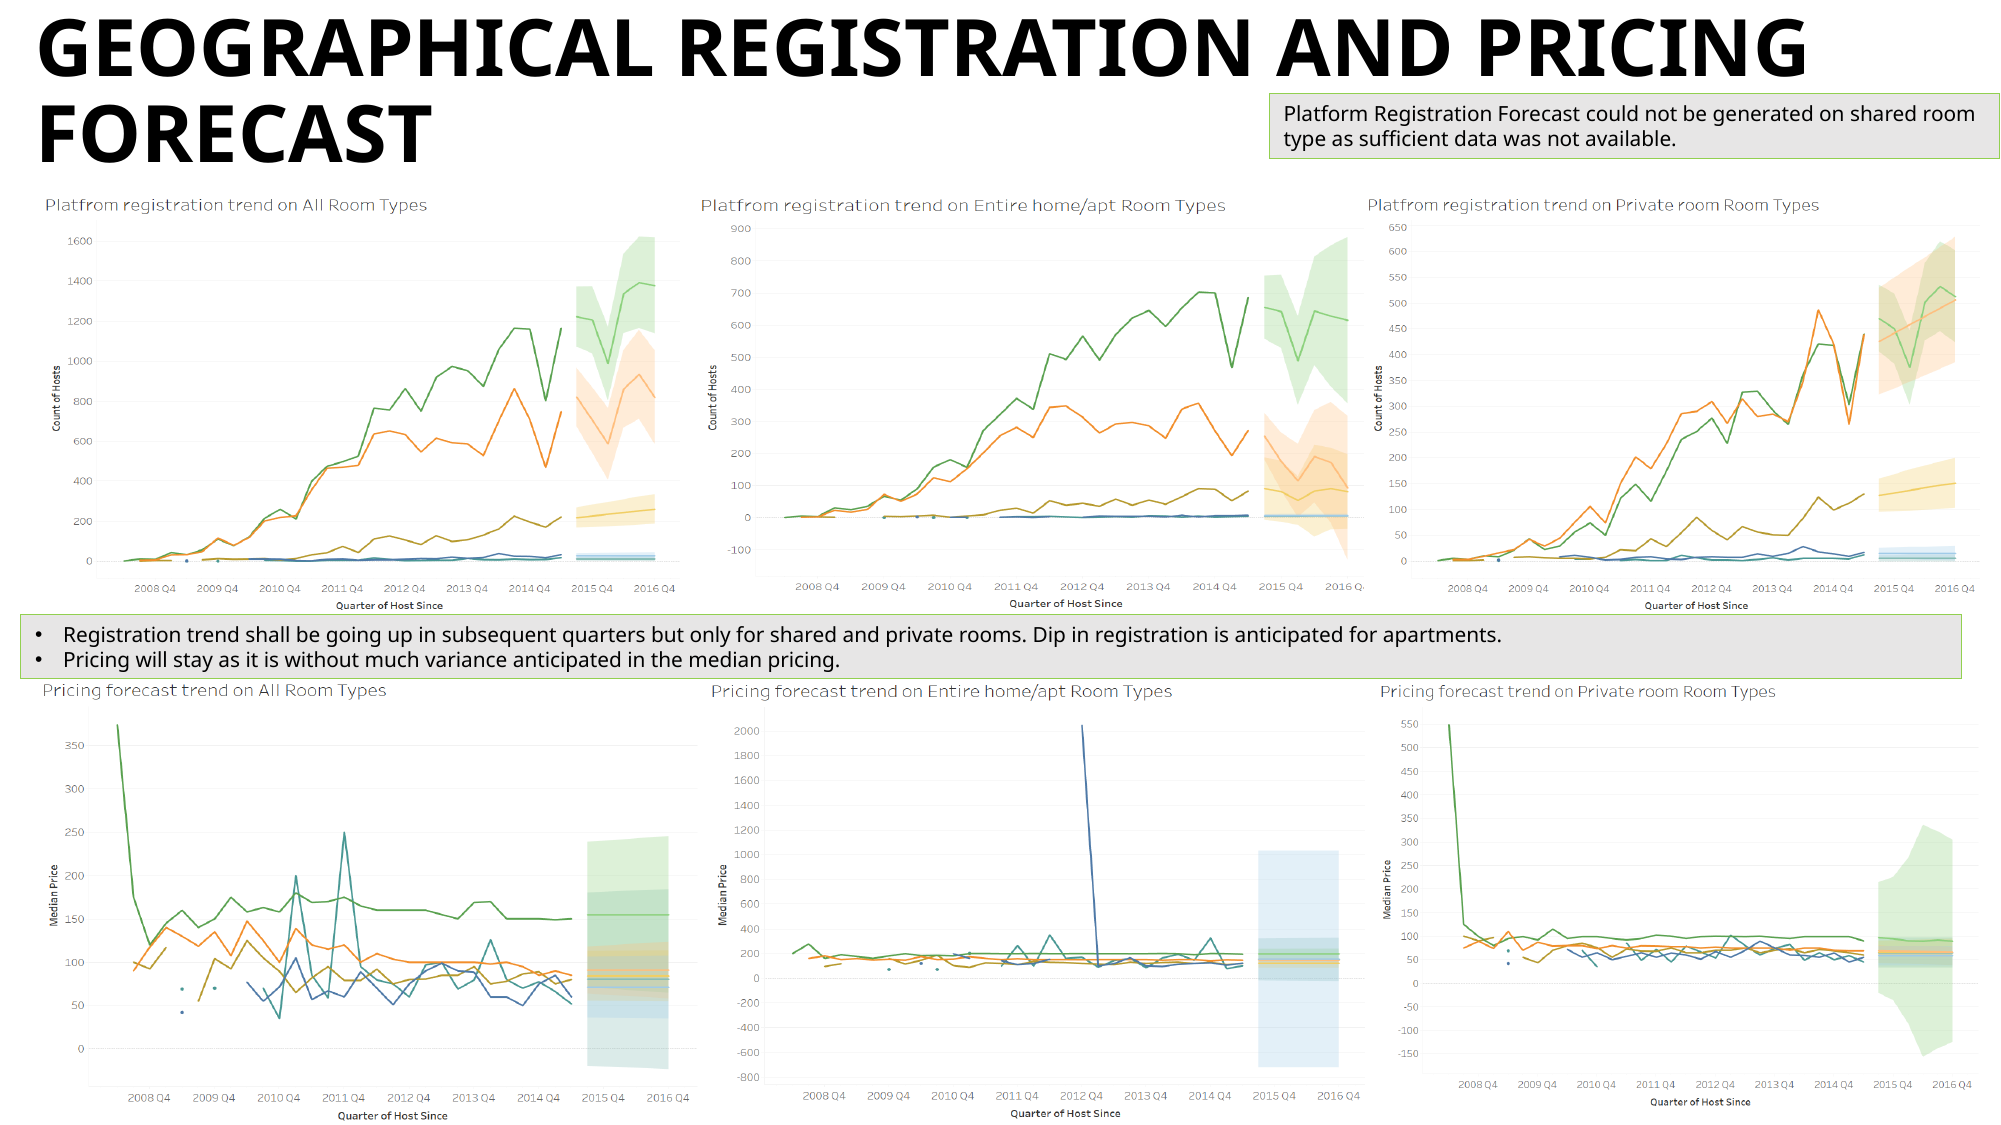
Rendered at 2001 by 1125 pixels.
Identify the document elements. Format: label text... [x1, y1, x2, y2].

title Geographical Registration and pricing Forecast [20, 0, 2000, 203]
picture [707, 679, 1365, 1123]
picture [38, 195, 680, 611]
picture [38, 679, 698, 1123]
text_box Registration trend shall be going up in subsequent quarters but only for shared and private rooms. Dip in registration is anticipated for apartments. Pricing will stay as it is without much variance anticipated in the median pricing. [20, 614, 1962, 679]
text_box Platform Registration Forecast could not be generated on shared room type as sufficient data was not available. [1269, 93, 2000, 159]
picture [697, 195, 1980, 611]
picture [1377, 679, 1980, 1107]
